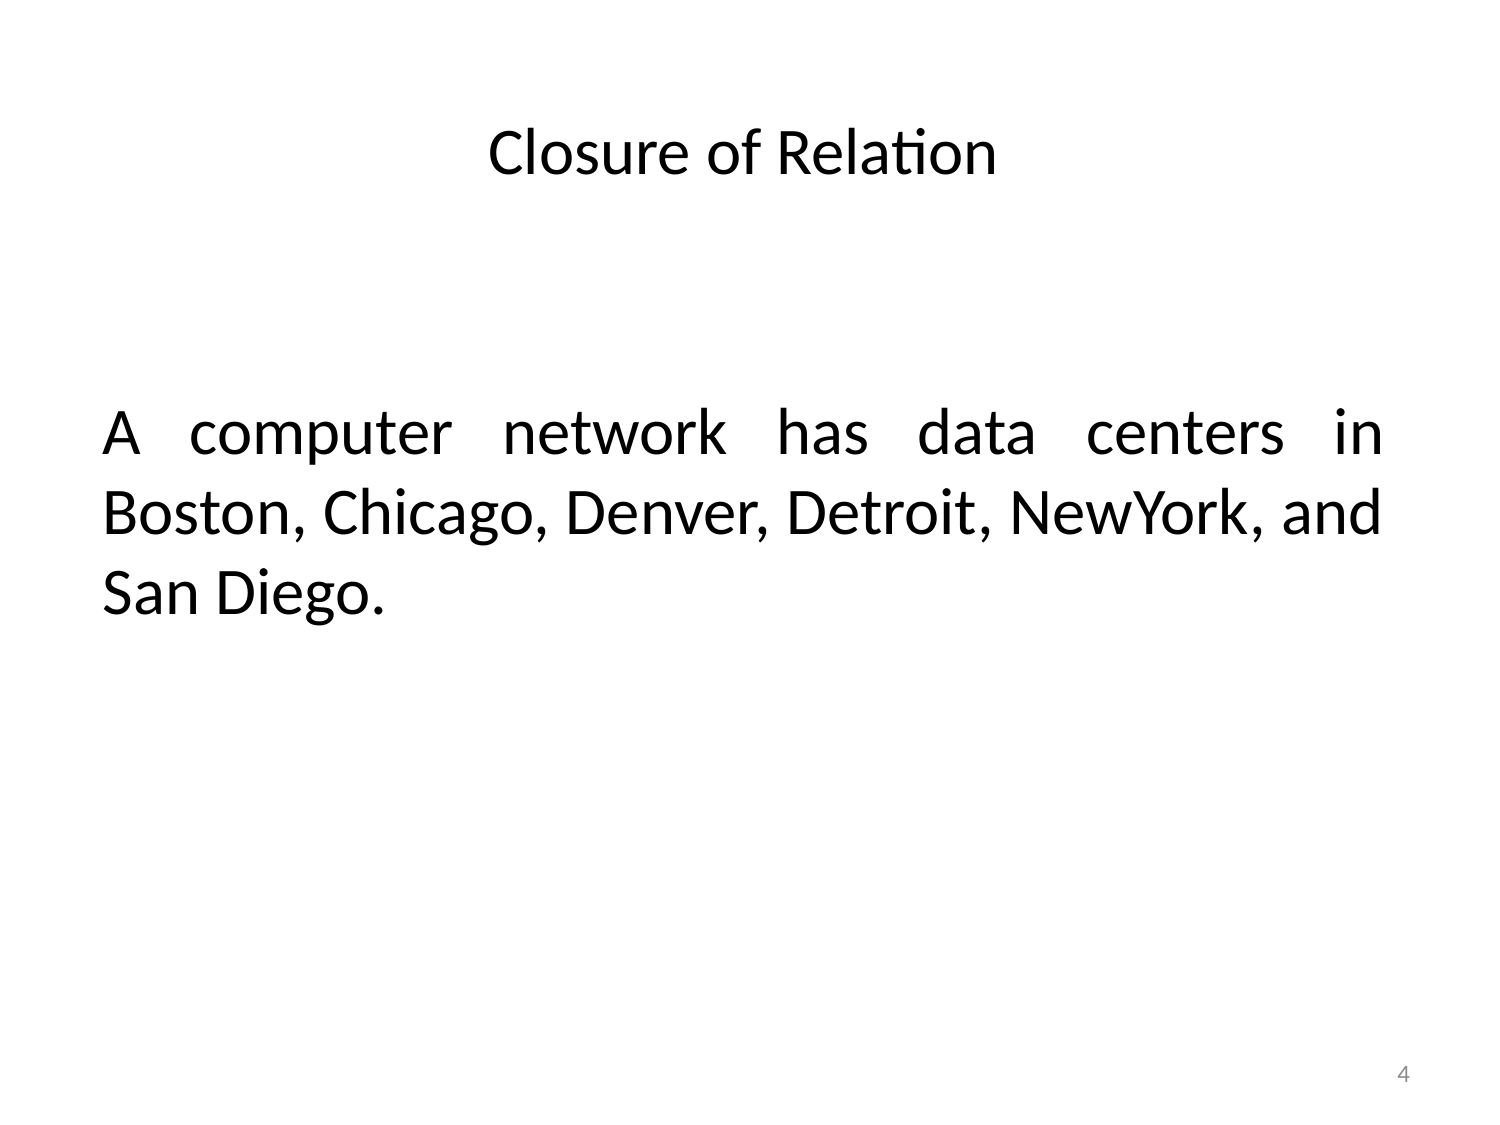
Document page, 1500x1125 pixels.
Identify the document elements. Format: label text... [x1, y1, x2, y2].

text_box Closure of Relation A computer network has data centers in Boston, Chicago, Denver, Detroit, NewYork, and San Diego. [87, 99, 1400, 1000]
slide_number 4 [1074, 1042, 1425, 1103]
